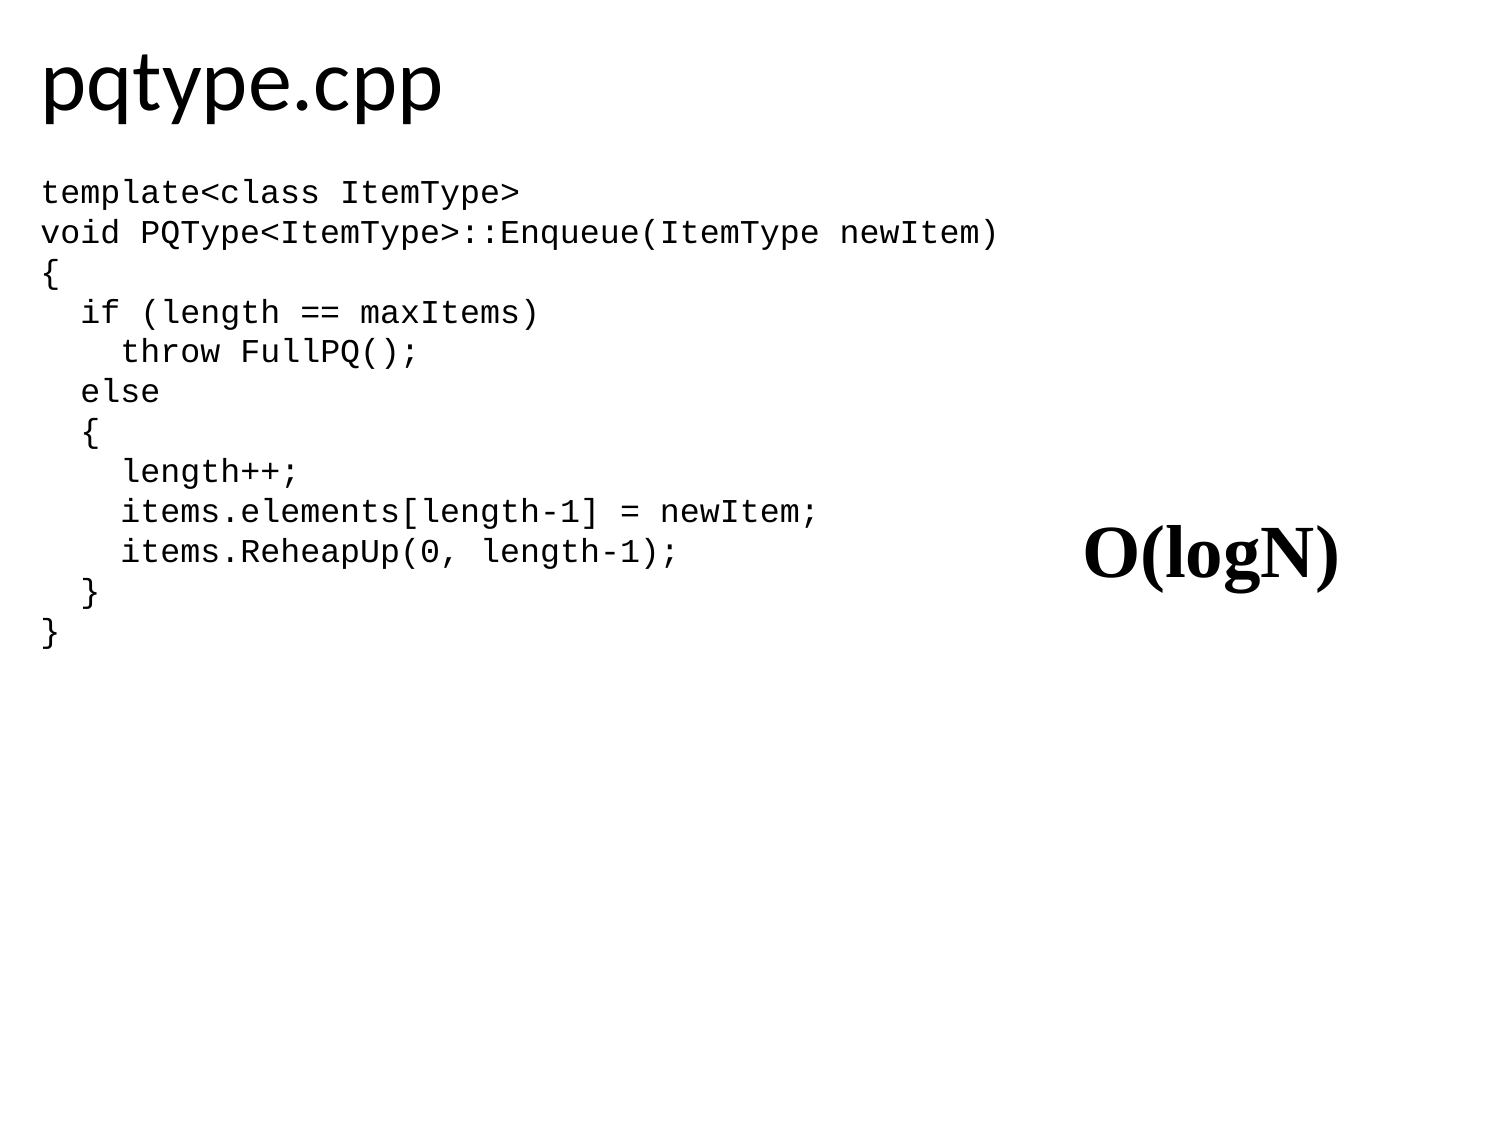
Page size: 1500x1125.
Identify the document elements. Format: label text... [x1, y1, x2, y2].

text_box O(logN) [1067, 495, 1359, 601]
title pqtype.cpp [25, 26, 1469, 138]
text_box template<class ItemType> void PQType<ItemType>::Enqueue(ItemType newItem) { if (length == maxItems) throw FullPQ(); else { length++; items.elements[length-1] = newItem; items.ReheapUp(0, length-1); } } [25, 162, 1484, 657]
